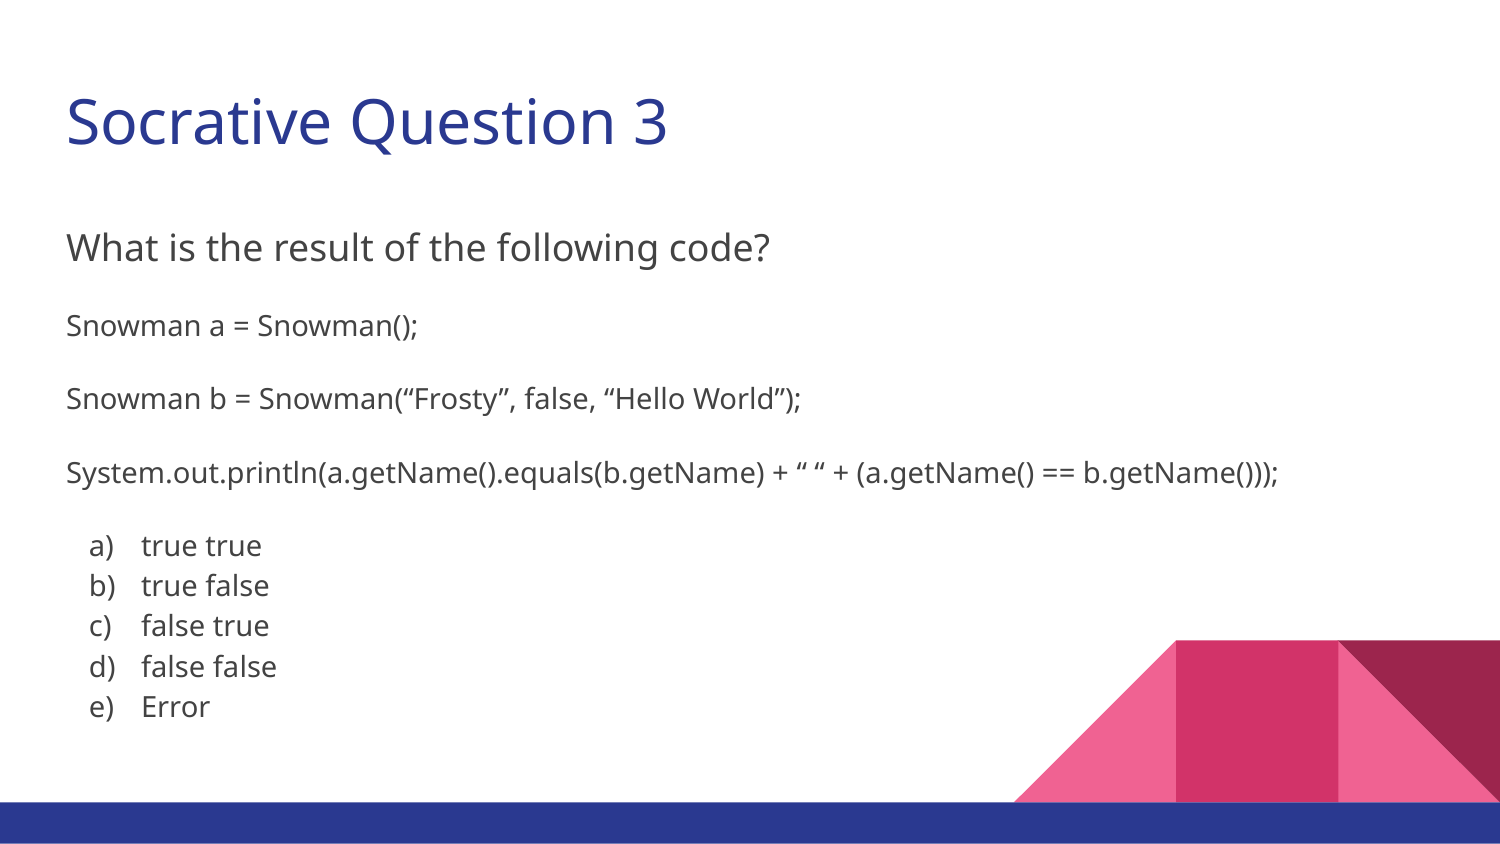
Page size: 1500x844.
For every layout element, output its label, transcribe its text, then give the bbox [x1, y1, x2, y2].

title Socrative Question 3 [51, 67, 1449, 167]
list What is the result of the following code? Snowman a = Snowman(); Snowman b = Snowman(“Frosty”, false, “Hello World”); System.out.println(a.getName().equals(b.getName) + “ “ + (a.getName() == b.getName())); true true true false false true false false Error [51, 201, 1449, 750]
